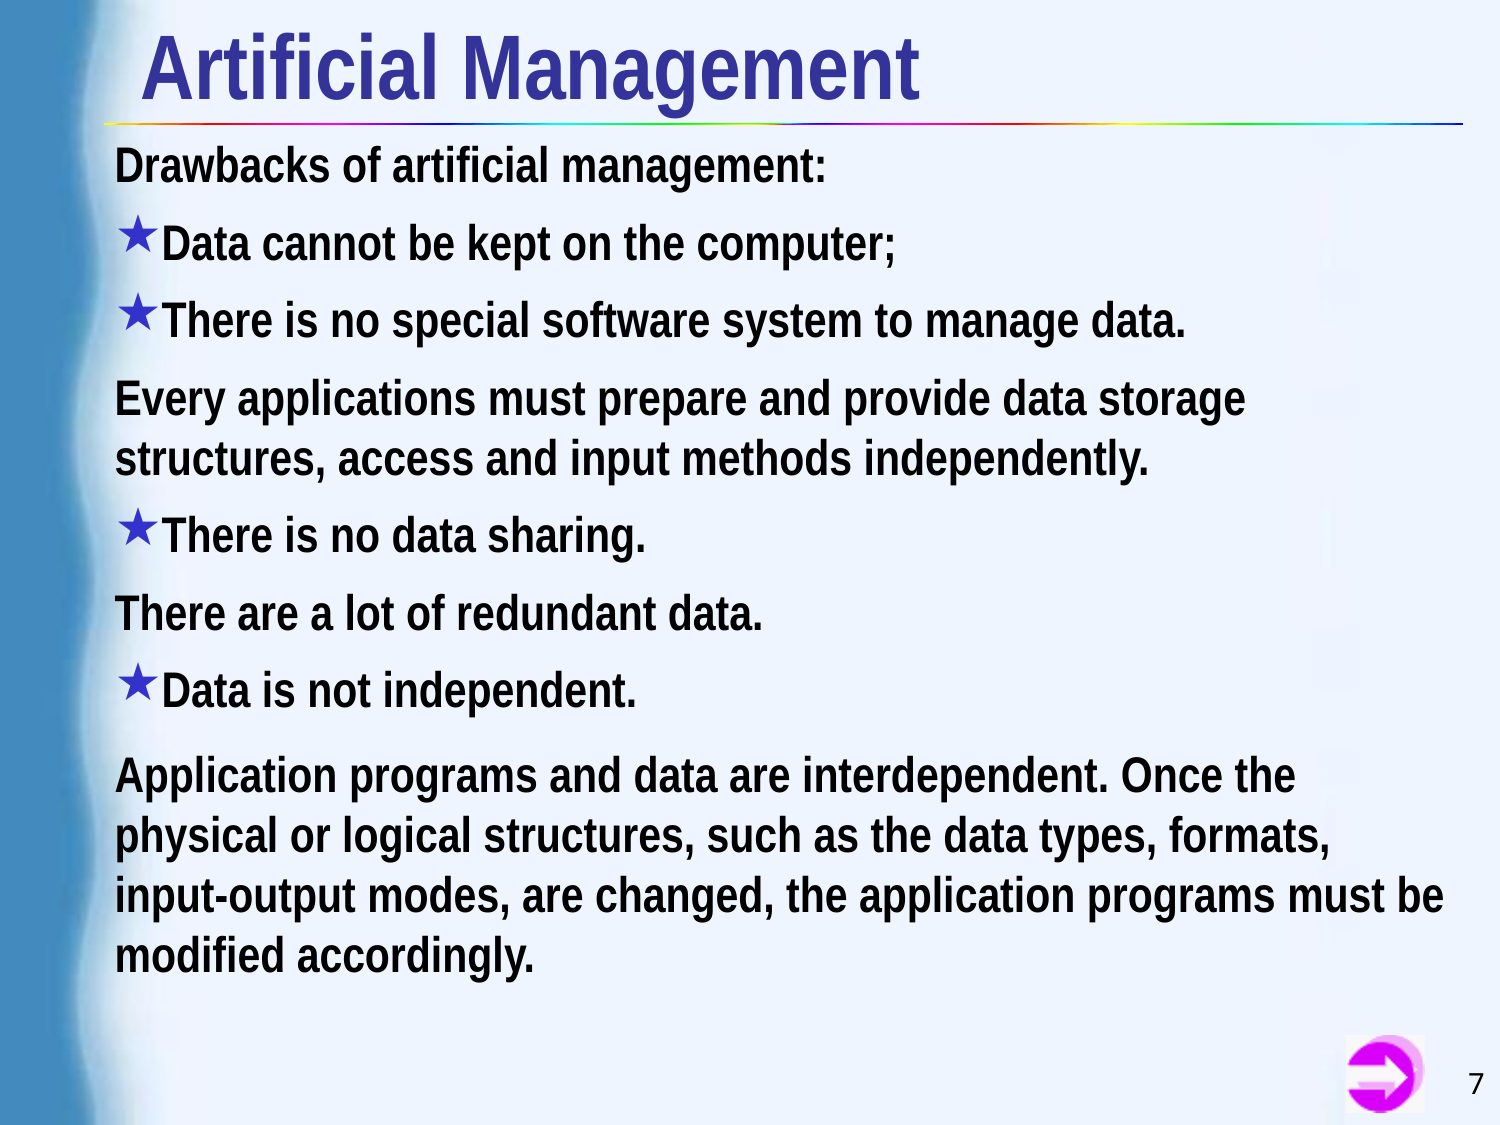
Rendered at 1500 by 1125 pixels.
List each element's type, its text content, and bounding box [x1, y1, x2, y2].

title Artificial Management [125, 12, 1404, 125]
text_box Drawbacks of artificial management: Data cannot be kept on the computer; There is no special software system to manage data. Every applications must prepare and provide data storage structures, access and input methods independently. There is no data sharing. There are a lot of redundant data. Data is not independent. Application programs and data are interdependent. Once the physical or logical structures, such as the data types, formats, input-output modes, are changed, the application programs must be modified accordingly. [99, 125, 1463, 991]
picture [0, 0, 1500, 1125]
slide_number 7 [1428, 1037, 1500, 1113]
